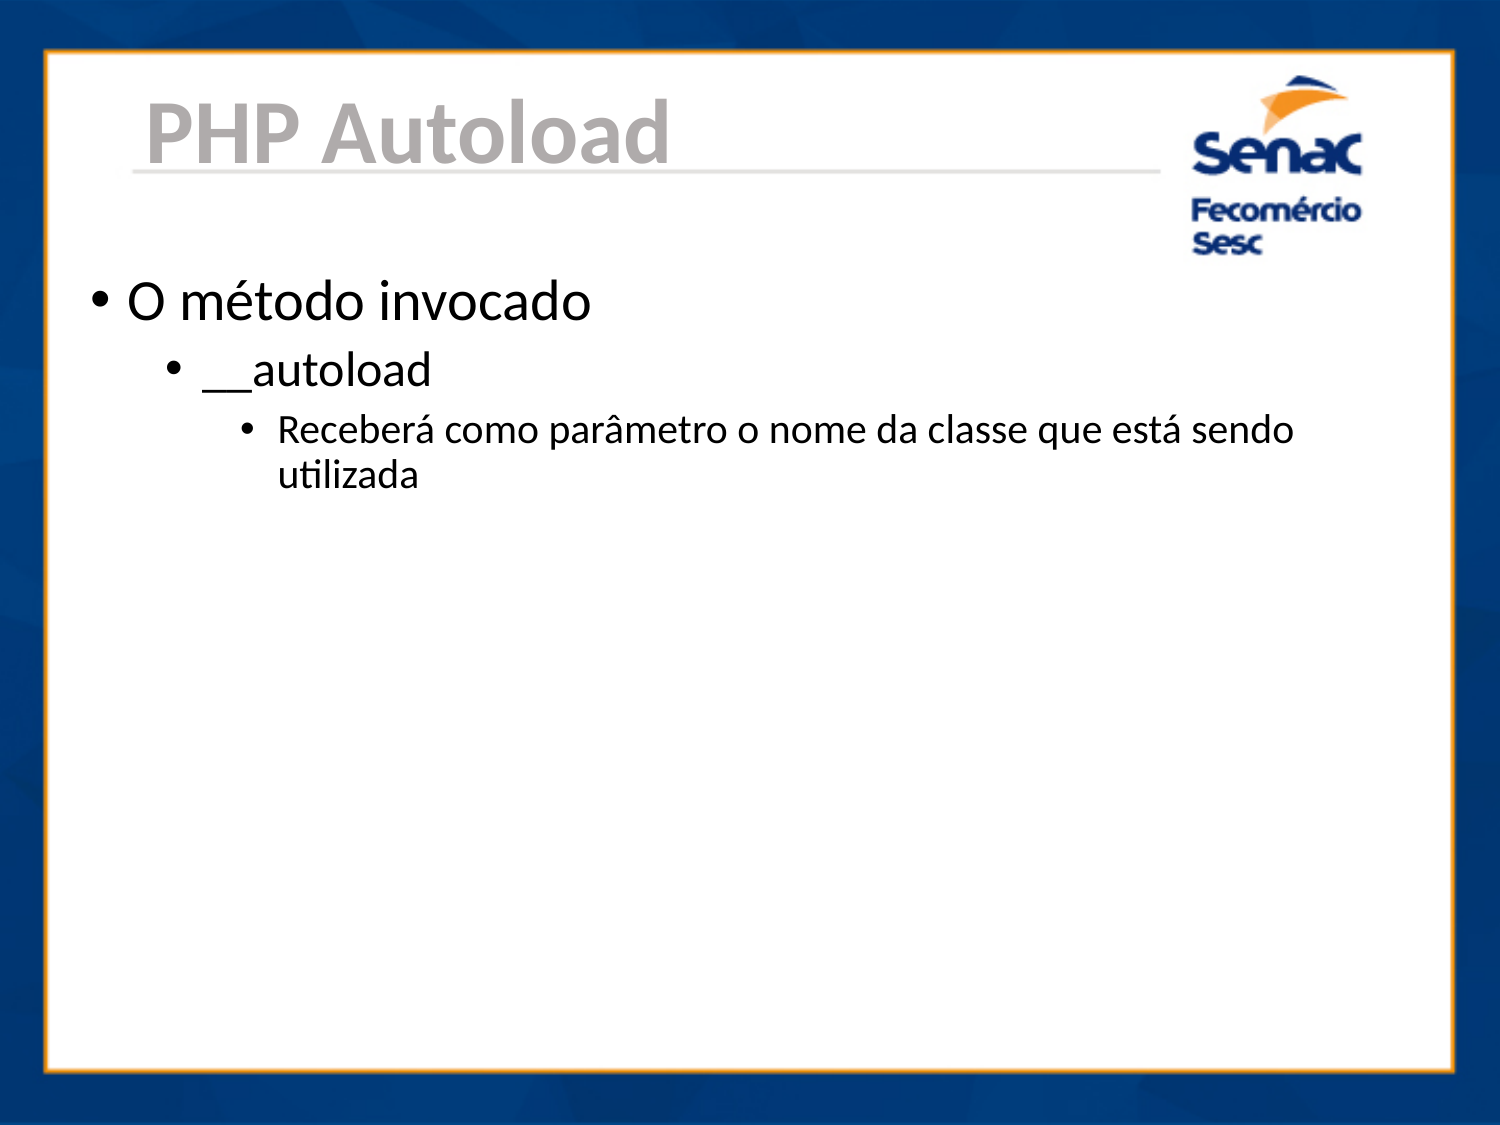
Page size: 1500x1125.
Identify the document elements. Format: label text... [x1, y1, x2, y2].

text_box PHP Autoload [130, 77, 1130, 191]
picture [0, 0, 1500, 1125]
list O método invocado __autoload Receberá como parâmetro o nome da classe que está sendo utilizada [75, 262, 1425, 1005]
